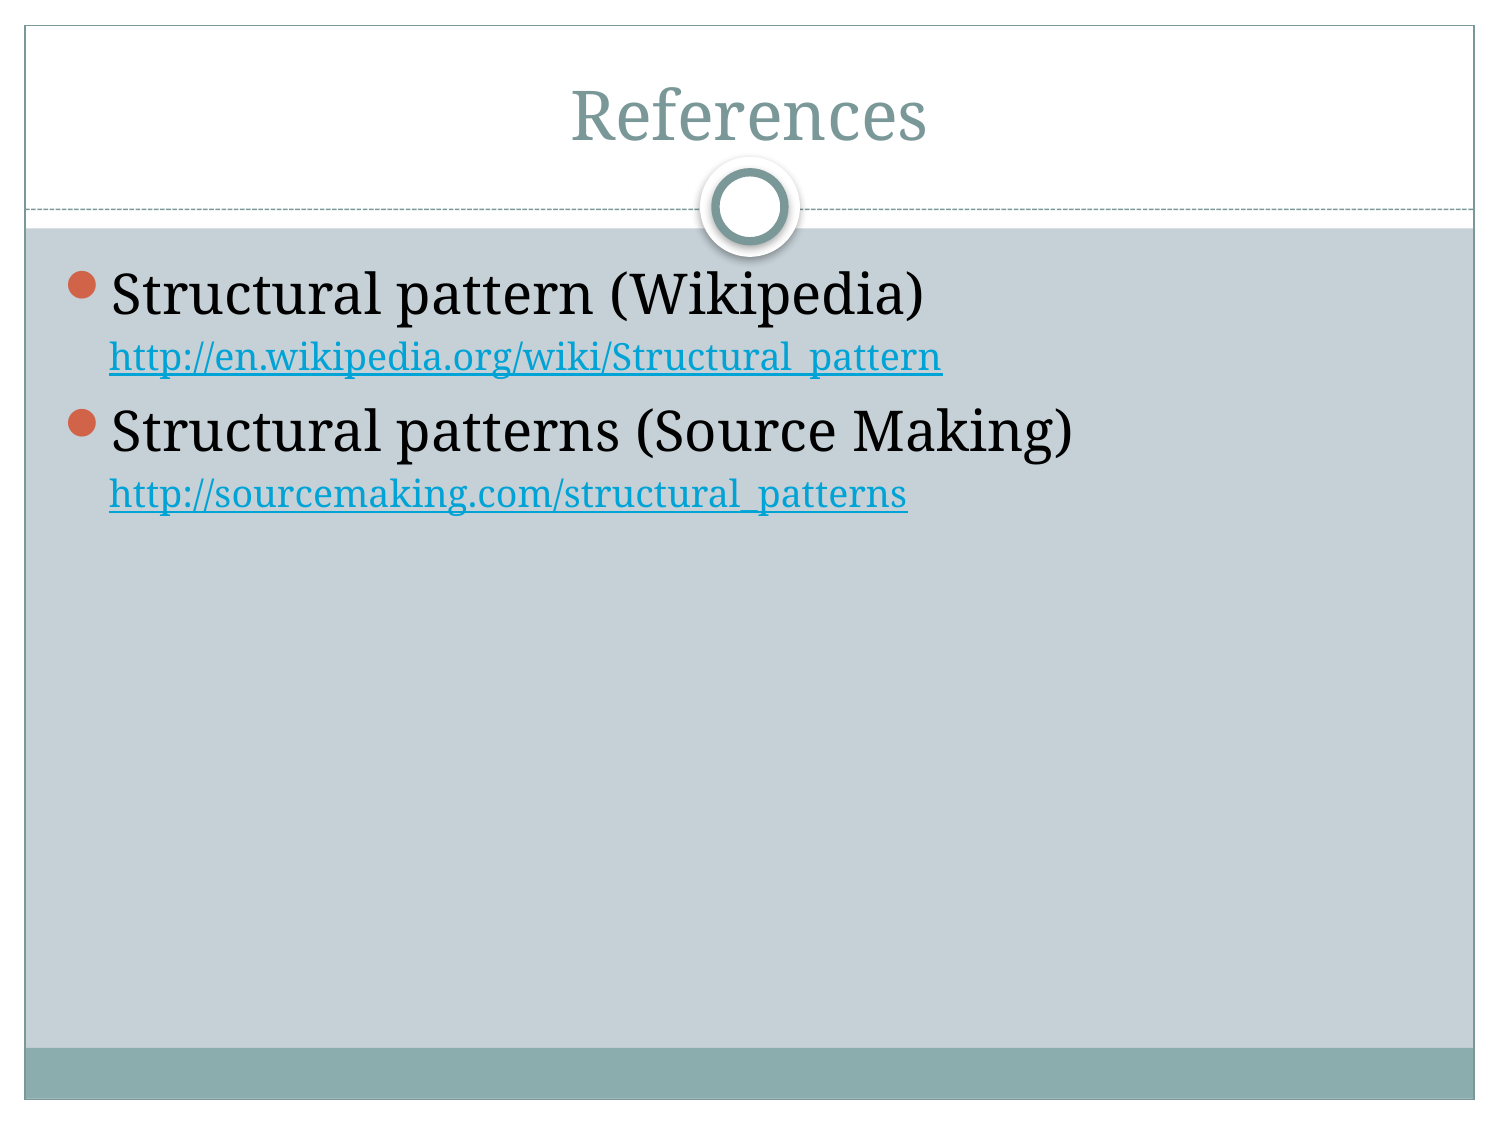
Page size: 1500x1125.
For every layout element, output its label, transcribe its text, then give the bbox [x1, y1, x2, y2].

list Structural pattern (Wikipedia) http://en.wikipedia.org/wiki/Structural_pattern Structural patterns (Source Making) http://sourcemaking.com/structural_patterns [49, 250, 1445, 1001]
title References [49, 37, 1450, 162]
